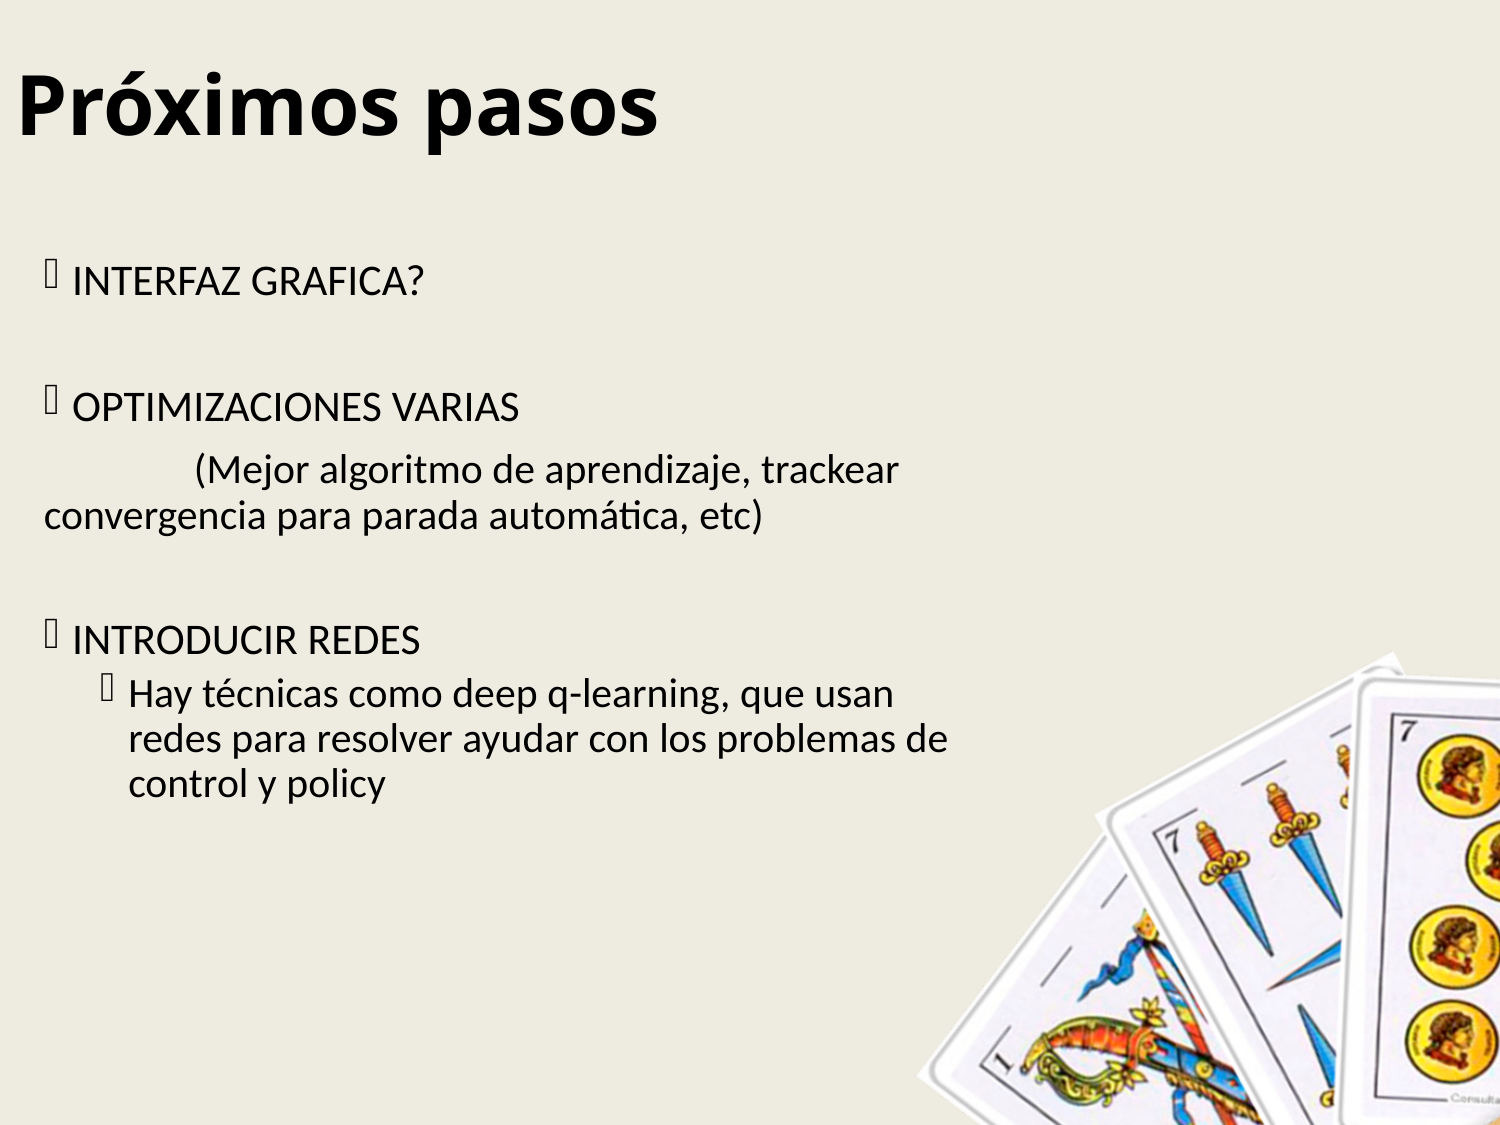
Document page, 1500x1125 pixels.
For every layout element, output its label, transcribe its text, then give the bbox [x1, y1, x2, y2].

list INTERFAZ GRAFICA? OPTIMIZACIONES VARIAS (Mejor algoritmo de aprendizaje, trackear convergencia para parada automática, etc) INTRODUCIR REDES Hay técnicas como deep q-learning, que usan redes para resolver ayudar con los problemas de control y policy [28, 249, 1010, 964]
picture [905, 642, 1500, 1125]
title Próximos pasos [0, 0, 1294, 218]
